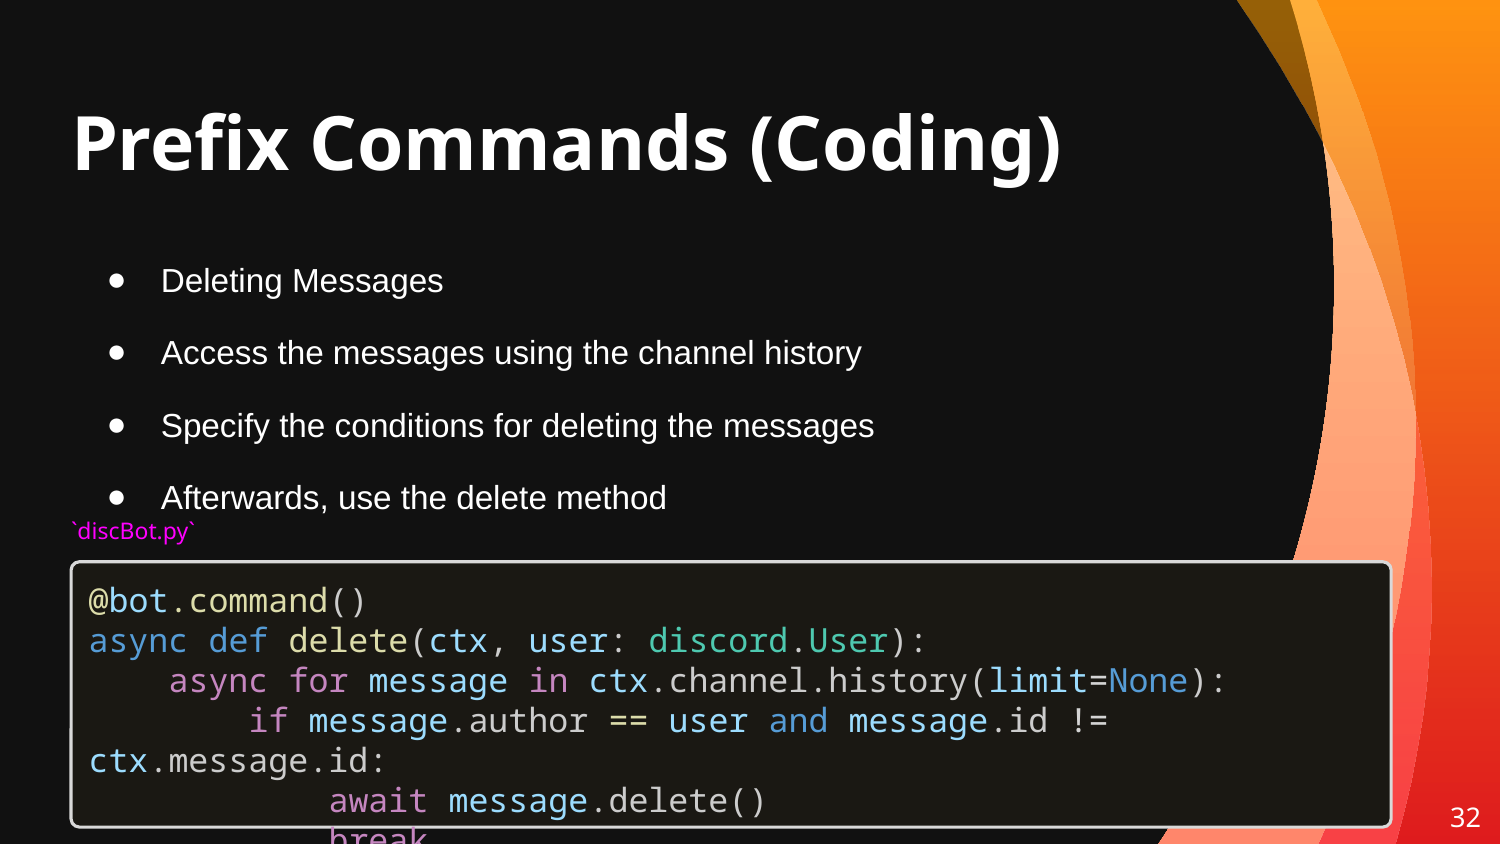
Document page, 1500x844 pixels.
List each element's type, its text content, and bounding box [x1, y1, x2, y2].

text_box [70, 502, 1392, 828]
slide_number 32 [1391, 793, 1482, 844]
text_box Deleting Messages Access the messages using the channel history Specify the conditions for deleting the messages Afterwards, use the delete method [71, 231, 1392, 502]
title Prefix Commands (Coding) [71, 63, 1429, 186]
